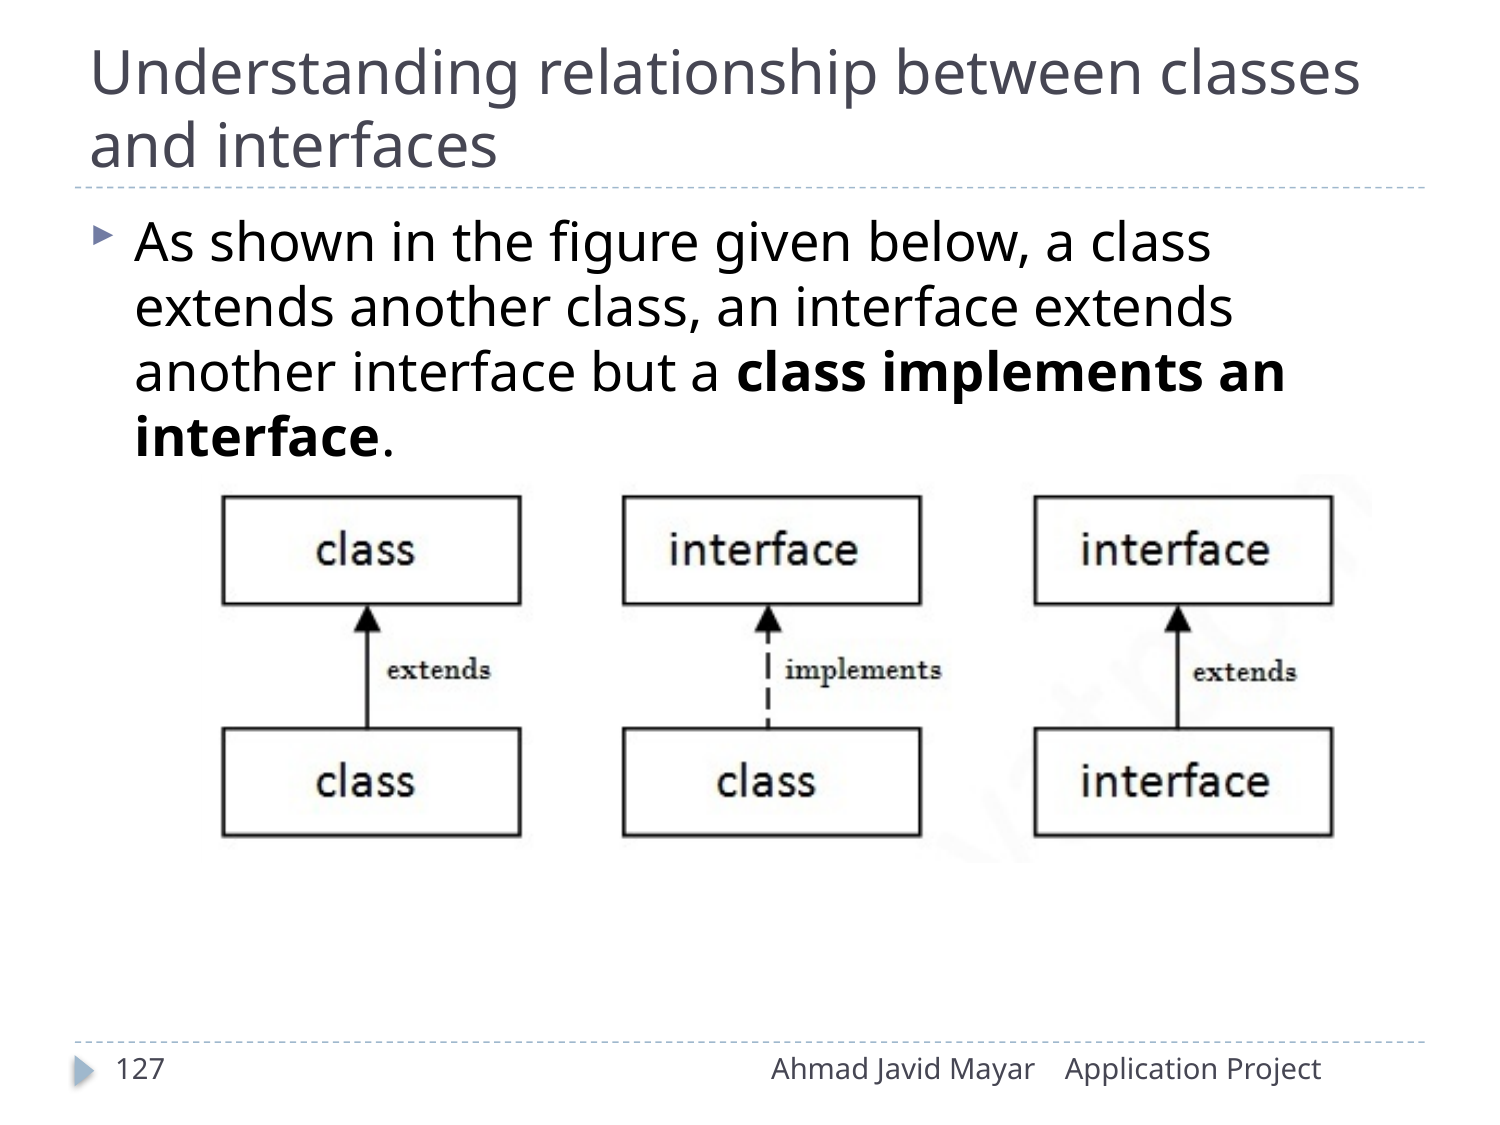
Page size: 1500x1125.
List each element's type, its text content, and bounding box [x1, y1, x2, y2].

picture [199, 474, 1372, 863]
list As shown in the figure given below, a class extends another class, an interface extends another interface but a class implements an interface. [75, 200, 1425, 1010]
footer Ahmad Javid Mayar [475, 1042, 1051, 1103]
title Understanding relationship between classes and interfaces [75, 24, 1425, 188]
slide_number 127 [100, 1042, 426, 1103]
slide_number Application Project [1051, 1042, 1426, 1103]
